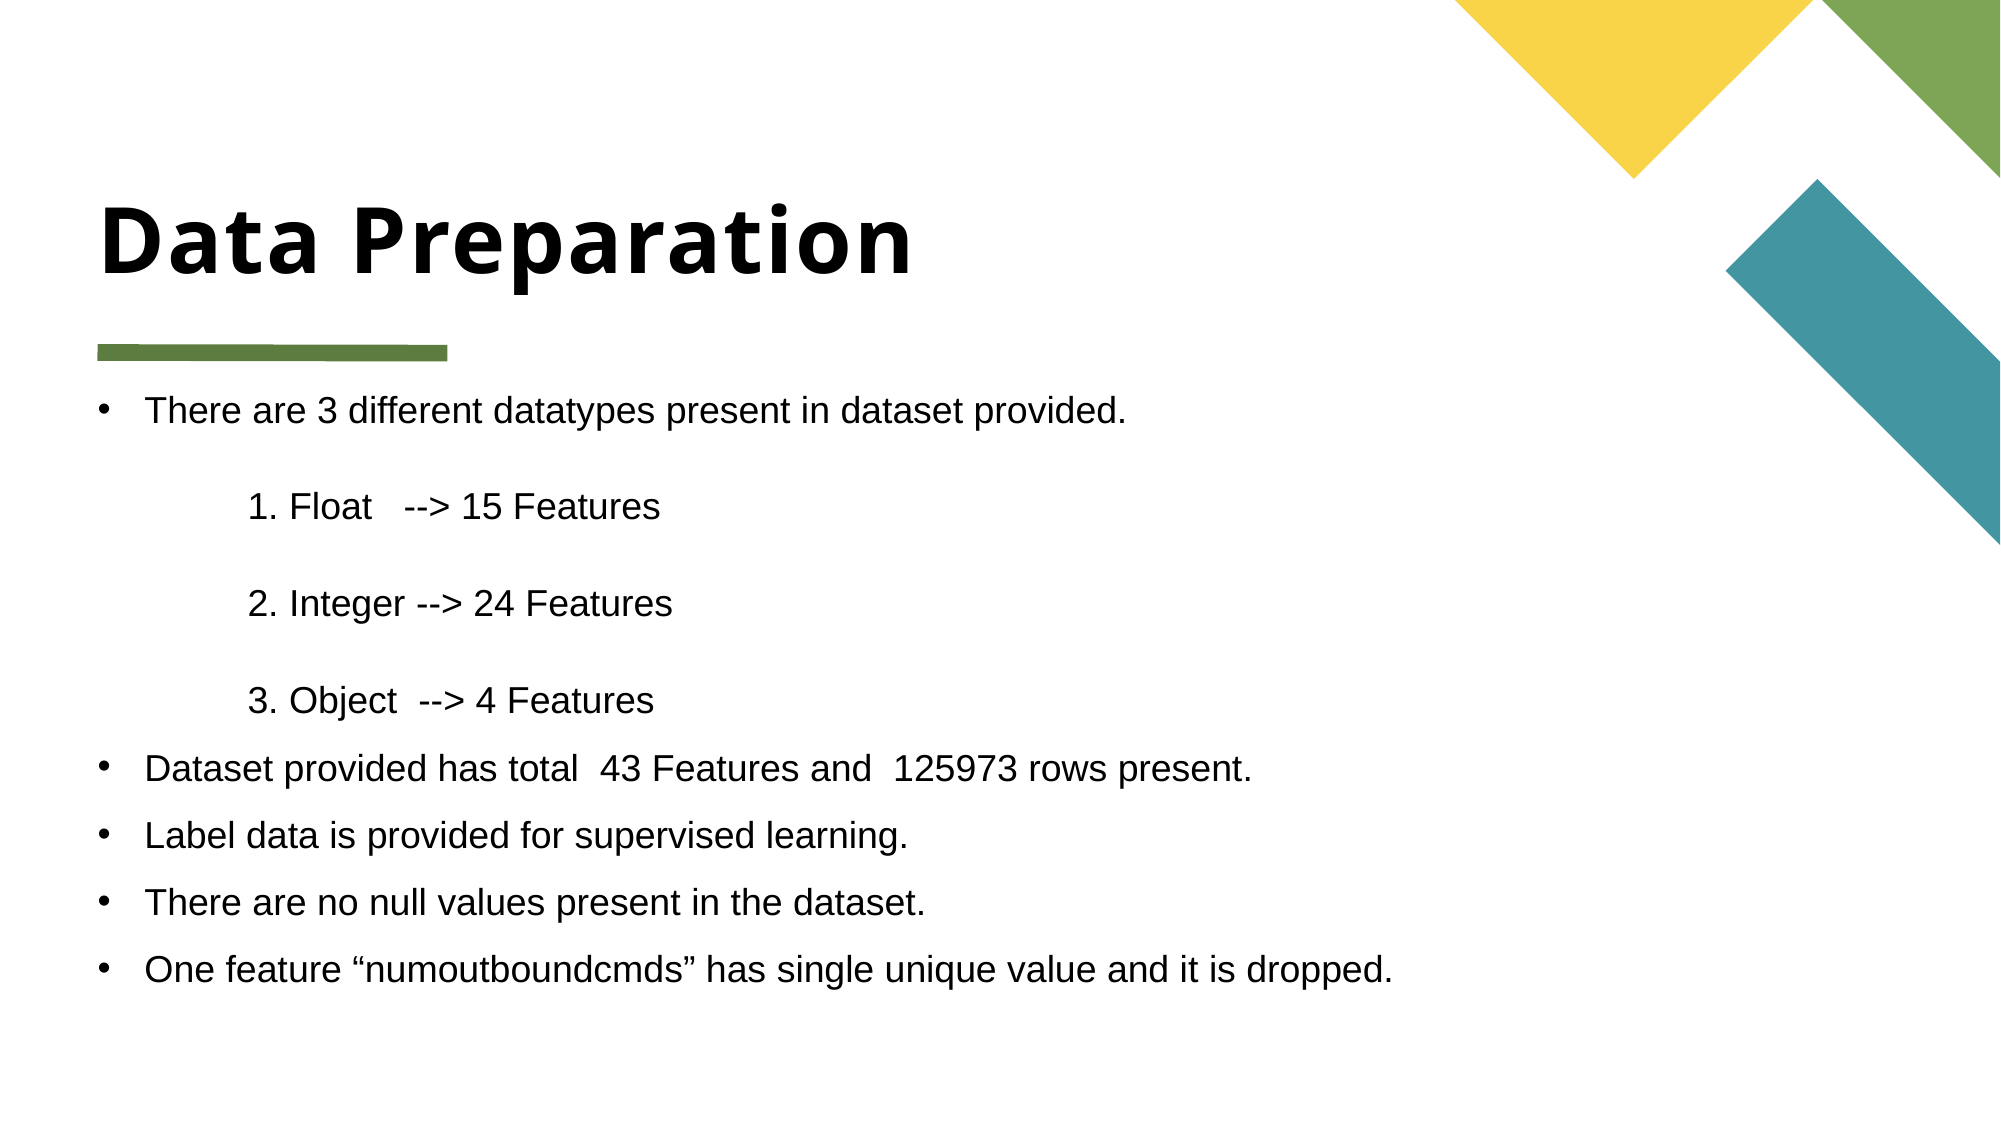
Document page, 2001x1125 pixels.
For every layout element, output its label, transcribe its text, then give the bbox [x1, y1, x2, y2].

title Data Preparation [97, 45, 1702, 291]
list There are 3 different datatypes present in dataset provided. 1. Float --> 15 Features 2. Integer --> 24 Features 3. Object --> 4 Features Dataset provided has total 43 Features and 125973 rows present. Label data is provided for supervised learning. There are no null values present in the dataset. One feature “numoutboundcmds” has single unique value and it is dropped. [97, 393, 1949, 1066]
